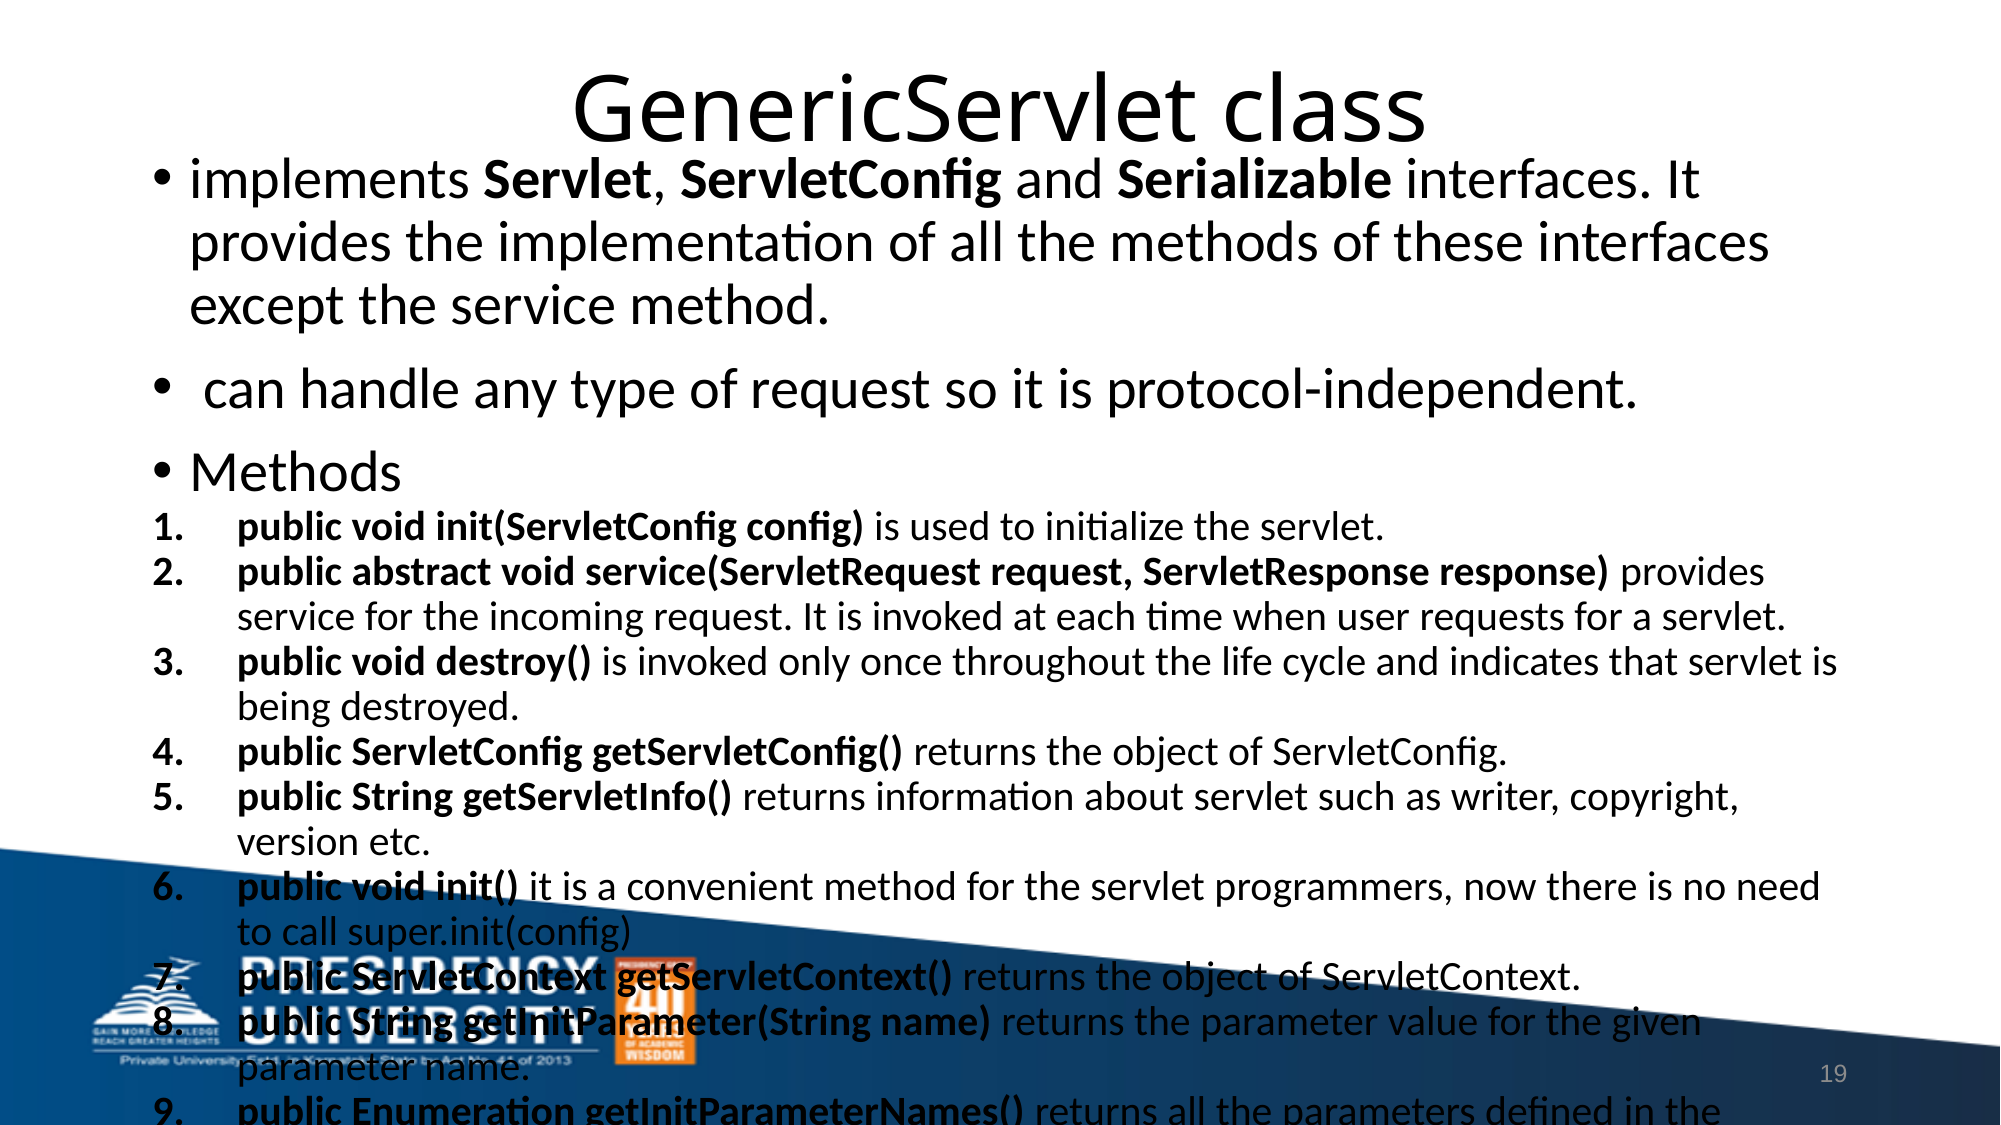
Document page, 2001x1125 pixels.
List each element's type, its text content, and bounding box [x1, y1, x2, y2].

list implements Servlet, ServletConfig and Serializable interfaces. It provides the implementation of all the methods of these interfaces except the service method. can handle any type of request so it is protocol-independent. Methods public void init(ServletConfig config) is used to initialize the servlet. public abstract void service(ServletRequest request, ServletResponse response) provides service for the incoming request. It is invoked at each time when user requests for a servlet. public void destroy() is invoked only once throughout the life cycle and indicates that servlet is being destroyed. public ServletConfig getServletConfig() returns the object of ServletConfig. public String getServletInfo() returns information about servlet such as writer, copyright, version etc. public void init() it is a convenient method for the servlet programmers, now there is no need to call super.init(config) public ServletContext getServletContext() returns the object of ServletContext. public String getInitParameter(String name) returns the parameter value for the given parameter name. public Enumeration getInitParameterNames() returns all the parameters defined in the web.xml file. public String getServletName() returns the name of the servlet object. public void log(String msg) writes the given message in the servlet log file. public void log(String msg,Throwable t) writes the explanatory message in the servlet log file and a stack trace. [137, 140, 1863, 1014]
slide_number 19 [1412, 1042, 1863, 1103]
picture [159, 1102, 168, 1111]
picture [0, 845, 2000, 1125]
title GenericServlet class [137, 59, 1863, 140]
picture [159, 1022, 167, 1031]
